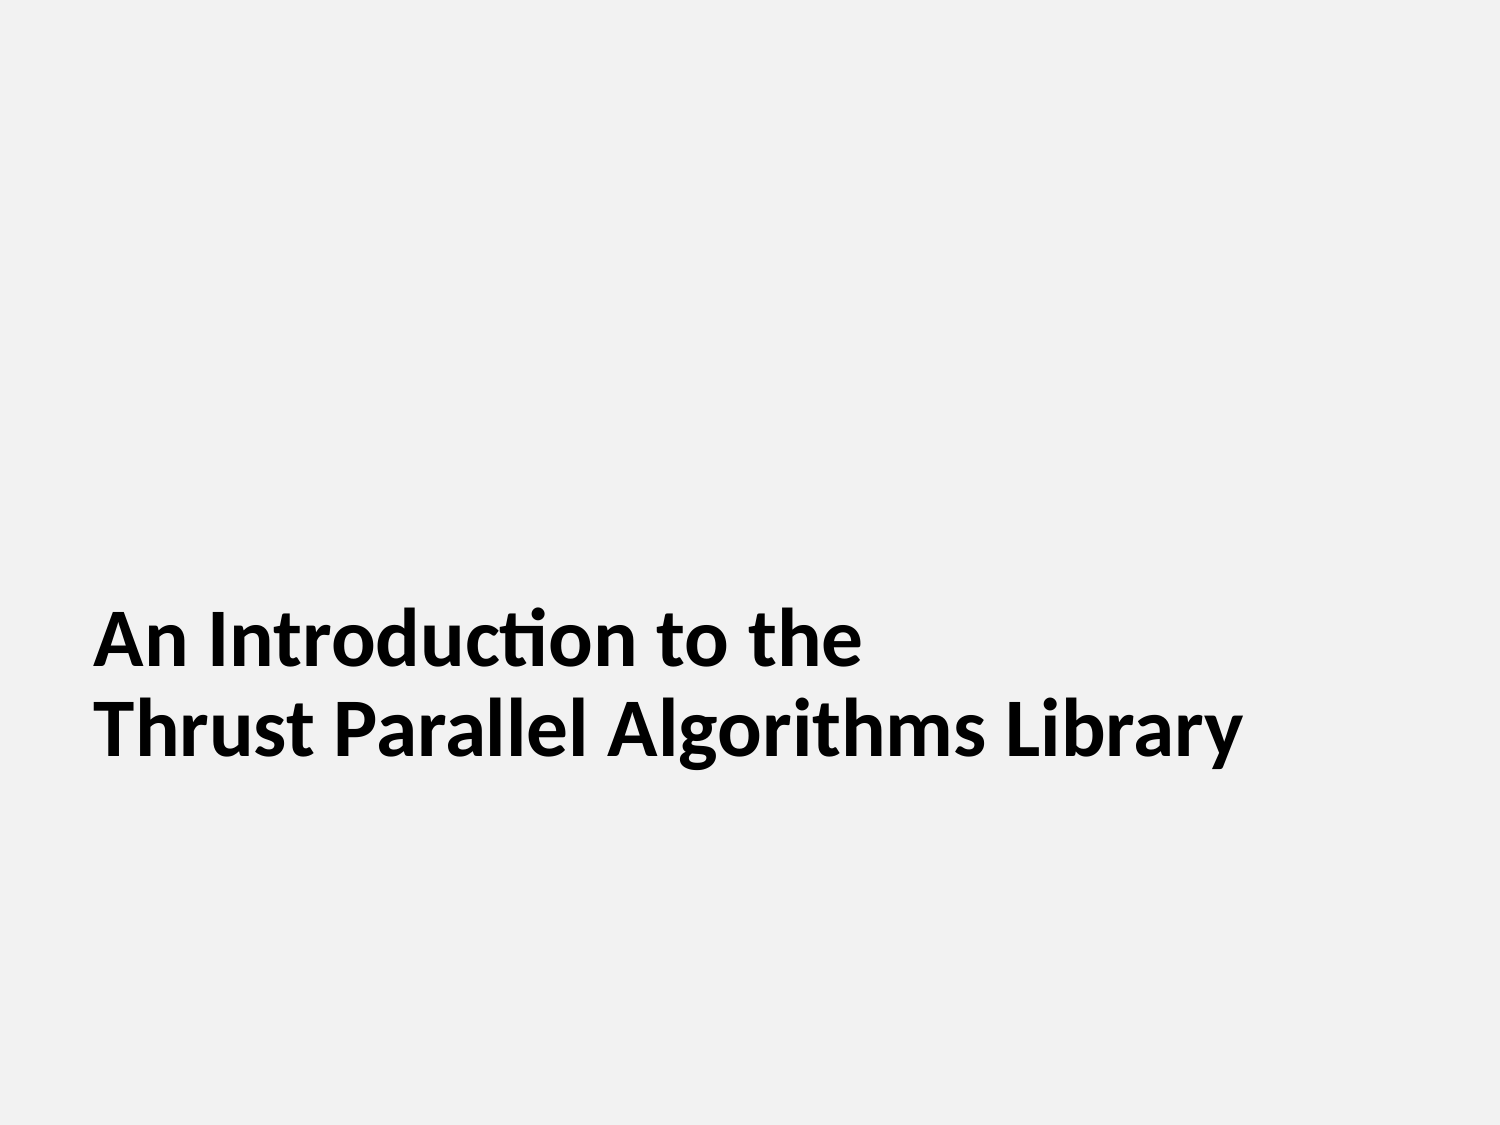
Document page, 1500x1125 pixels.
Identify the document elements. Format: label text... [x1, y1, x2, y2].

list An Introduction to the Thrust Parallel Algorithms Library [78, 561, 1384, 808]
